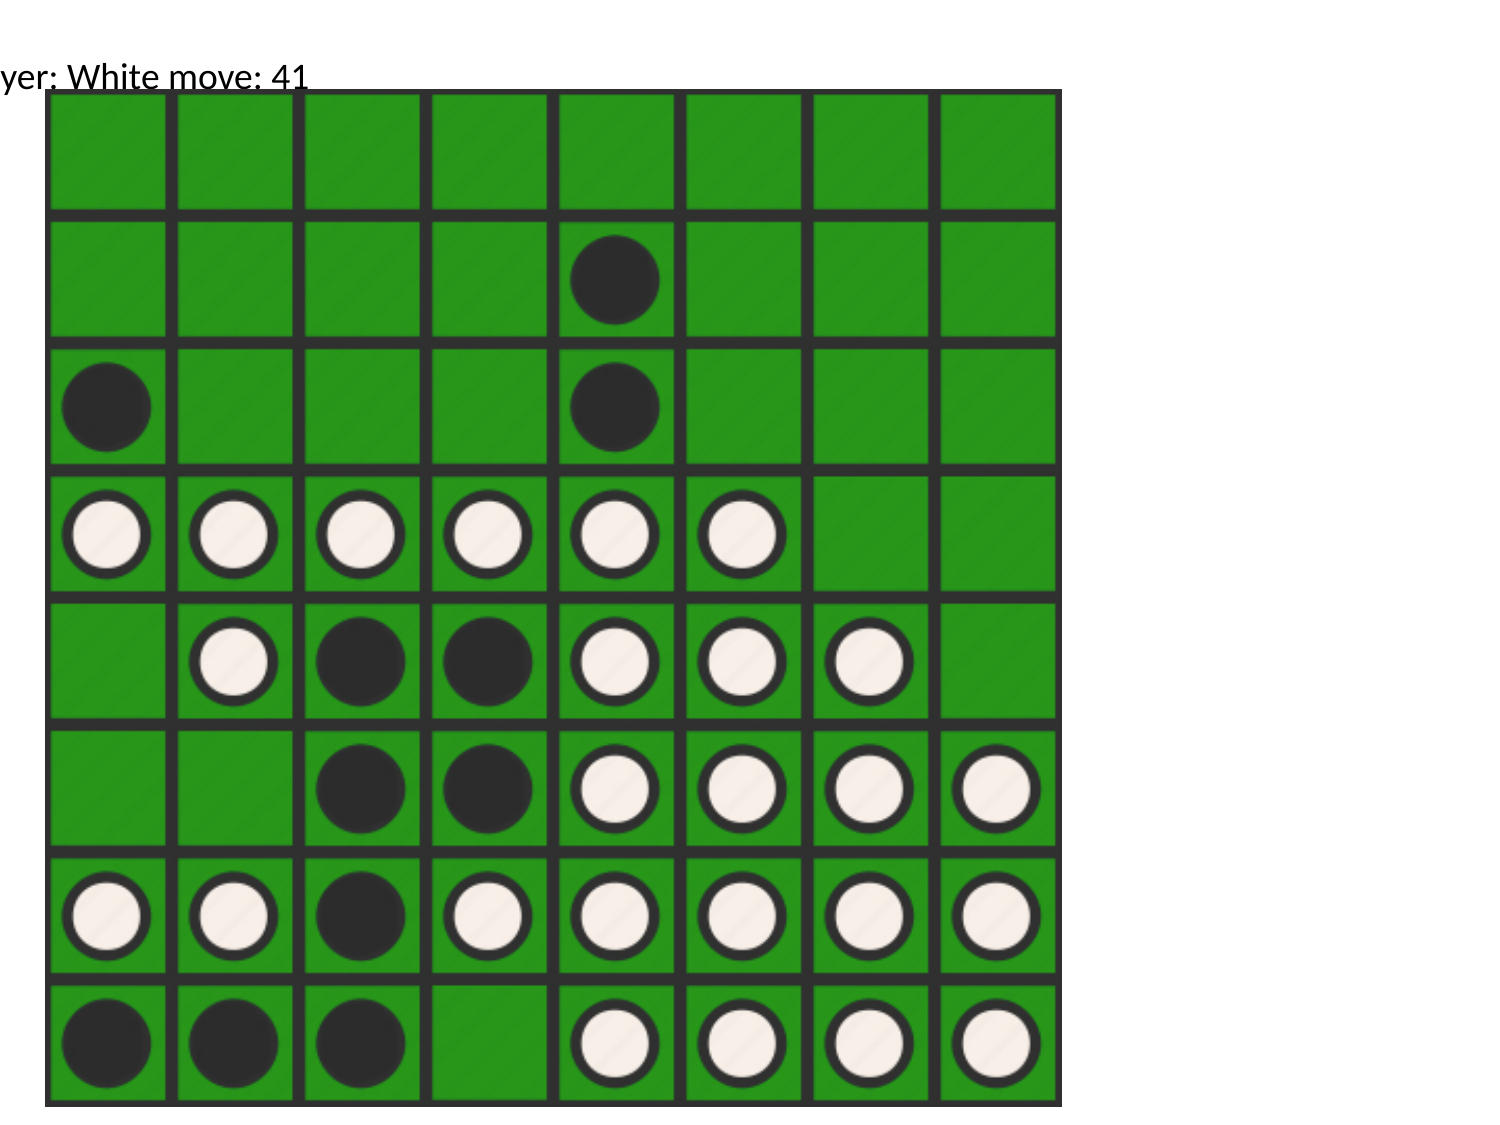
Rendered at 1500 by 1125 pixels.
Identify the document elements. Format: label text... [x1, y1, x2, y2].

text_box turn: 32 player: White move: 41 [0, 44, 325, 105]
picture [44, 89, 1062, 1107]
